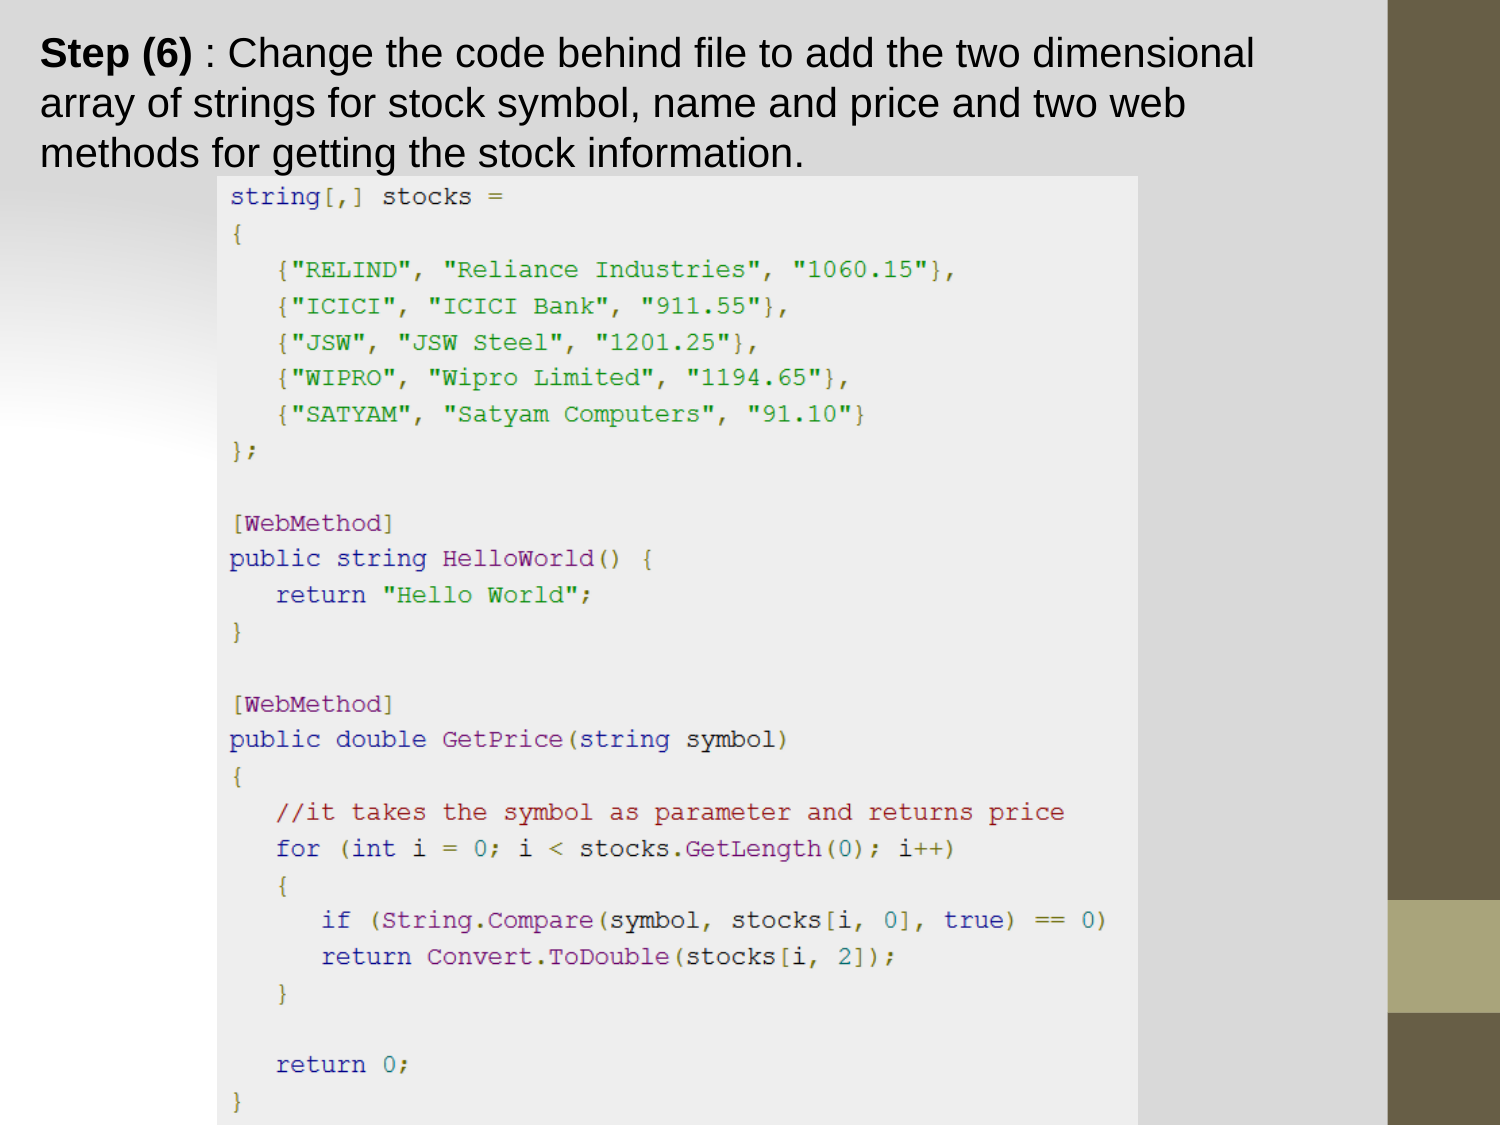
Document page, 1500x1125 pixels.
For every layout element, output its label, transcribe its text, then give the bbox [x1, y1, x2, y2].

text_box Step (6) : Change the code behind file to add the two dimensional array of strings for stock symbol, name and price and two web methods for getting the stock information. [24, 18, 1363, 184]
picture [0, 0, 1387, 1125]
